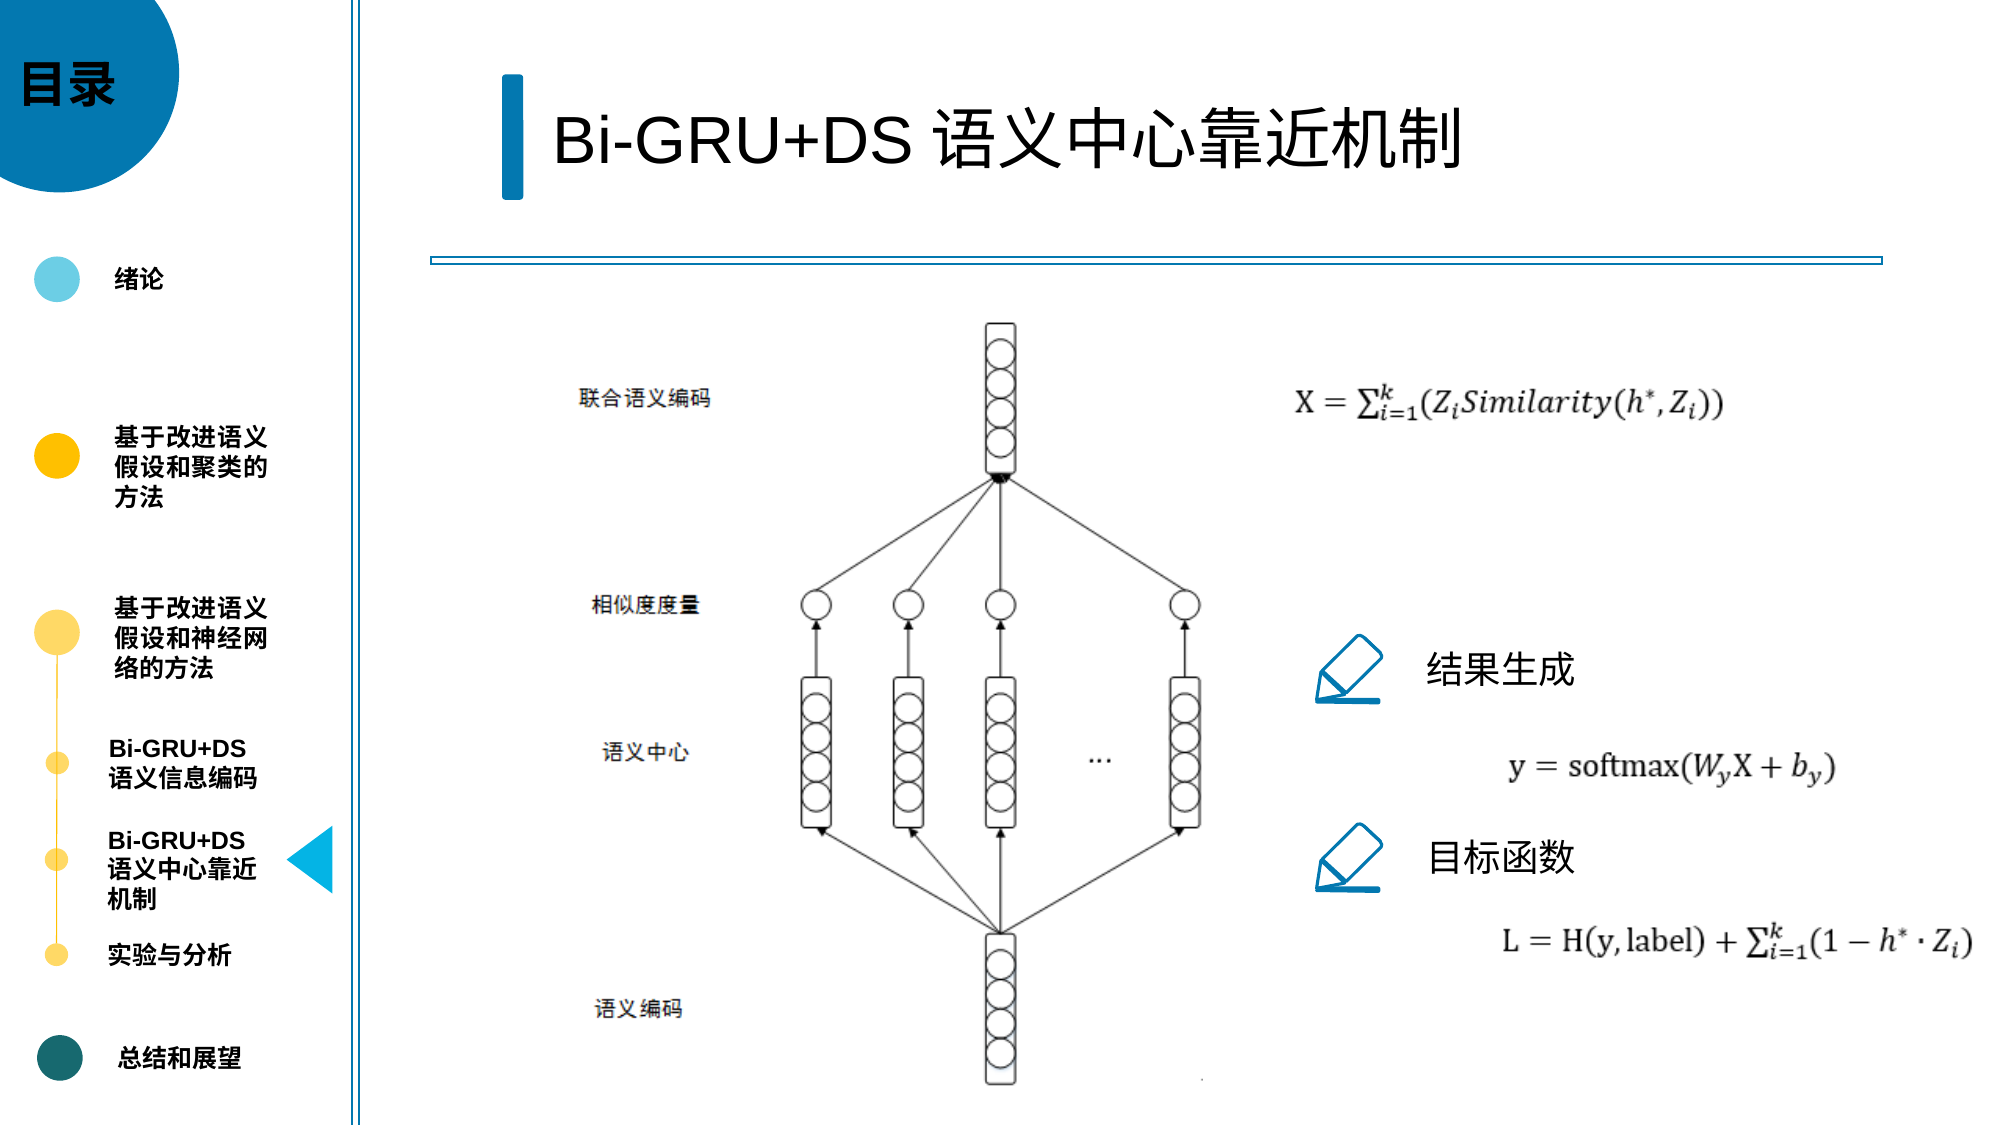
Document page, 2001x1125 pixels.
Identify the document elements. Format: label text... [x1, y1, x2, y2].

picture [538, 301, 1203, 1098]
text_box [44, 750, 56, 776]
text_box [430, 256, 1883, 265]
text_box 实验与分析 [93, 932, 277, 977]
text_box 目标函数 [1411, 826, 1592, 887]
text_box Bi-GRU+DS语义信息编码 [94, 725, 278, 800]
text_box 总结和展望 [102, 1035, 287, 1080]
picture [1268, 372, 1740, 434]
text_box [33, 608, 81, 657]
picture [1485, 904, 1994, 972]
text_box [284, 823, 334, 896]
text_box [500, 73, 525, 201]
text_box [351, 0, 360, 1125]
text_box [58, 750, 71, 776]
text_box [43, 847, 56, 872]
text_box 结果生成 [1411, 638, 1592, 699]
text_box [1316, 823, 1382, 892]
text_box Bi-GRU+DS语义中心靠近机制 [93, 816, 277, 922]
text_box Bi-GRU+DS语义中心靠近机制 [538, 89, 1667, 184]
text_box [43, 942, 70, 968]
text_box [33, 432, 81, 480]
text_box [0, 0, 170, 209]
text_box [36, 1034, 84, 1082]
text_box [1316, 635, 1382, 703]
picture [1485, 727, 1856, 799]
text_box 基于改进语义假设和神经网络的方法 [99, 585, 284, 690]
text_box [58, 847, 70, 872]
text_box 绪论 [99, 256, 284, 302]
text_box 基于改进语义假设和聚类的方法 [99, 414, 284, 520]
text_box [33, 255, 81, 304]
